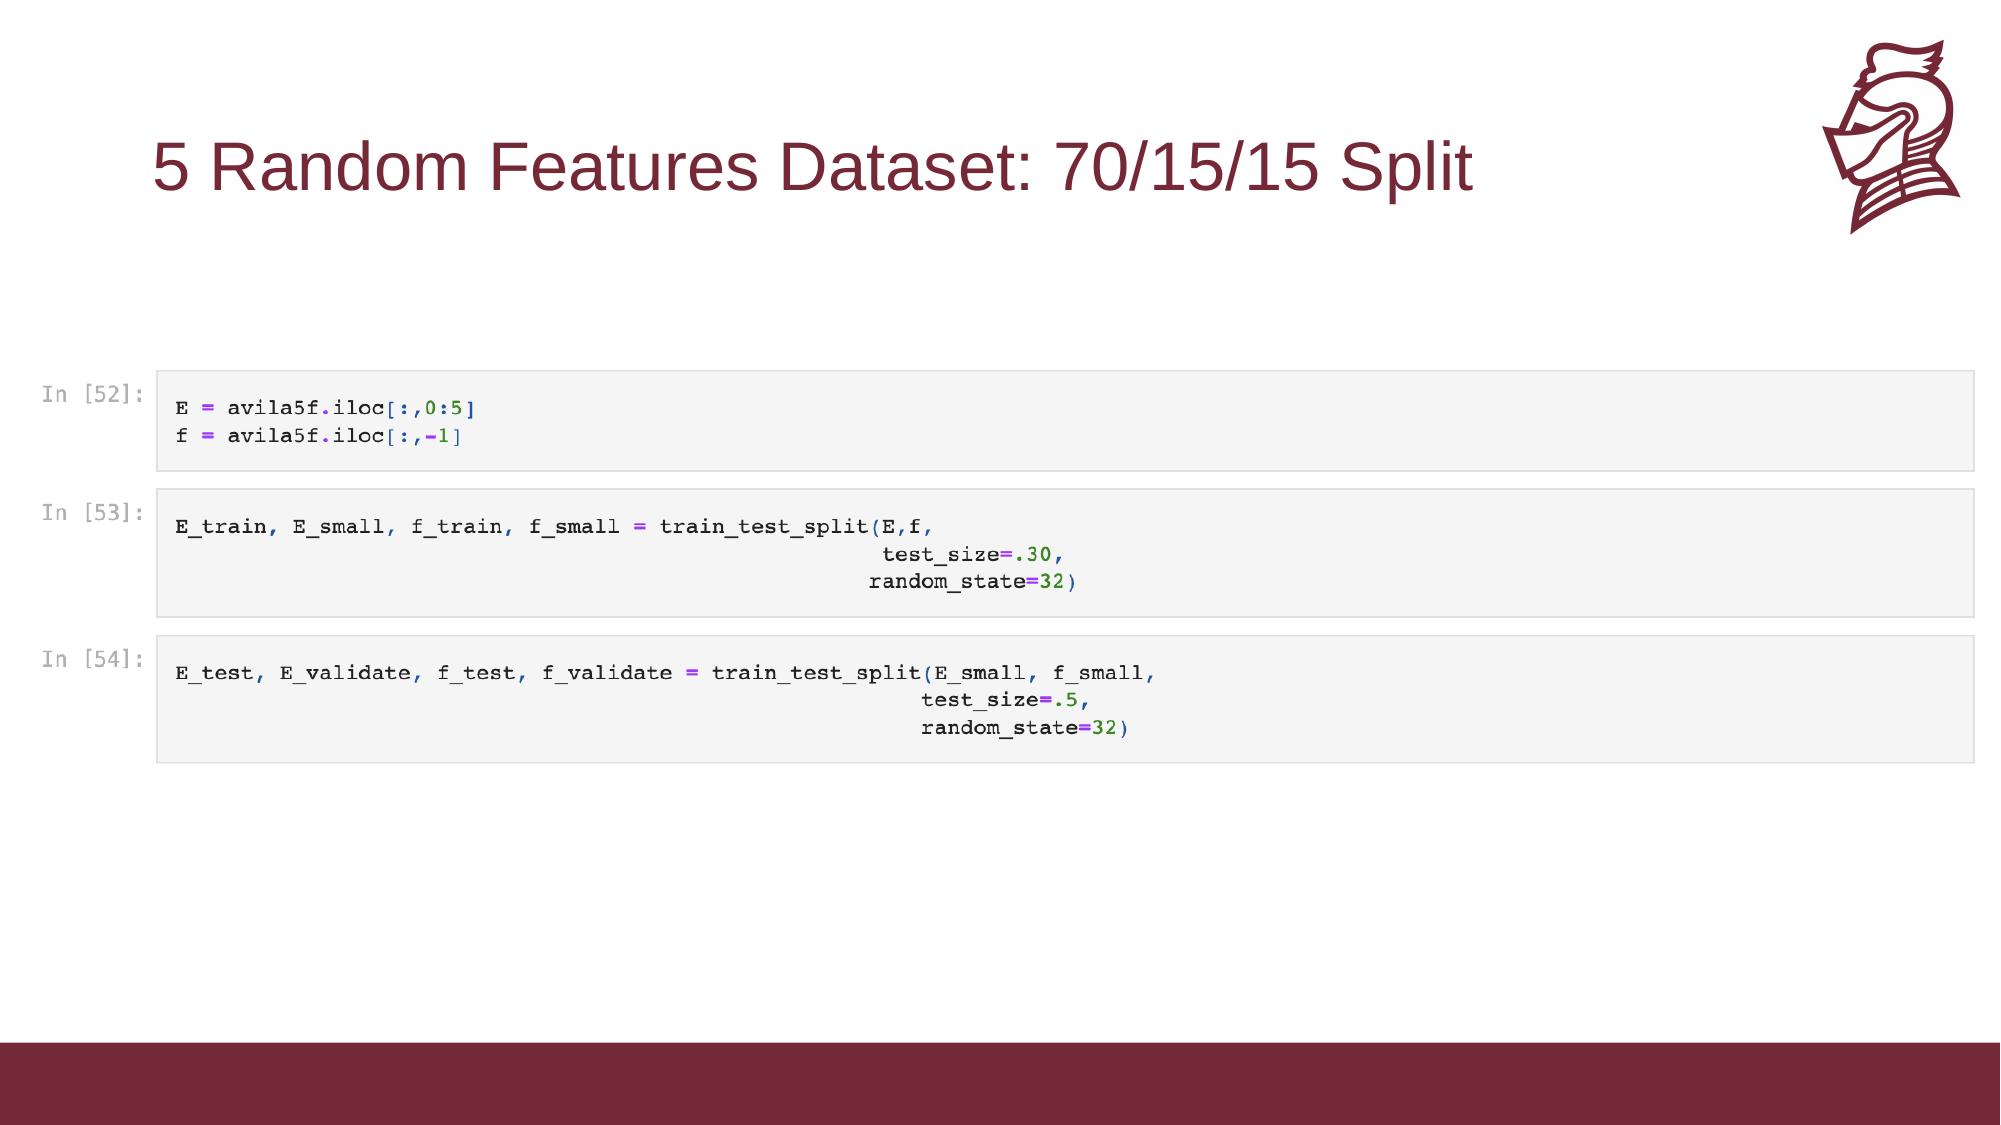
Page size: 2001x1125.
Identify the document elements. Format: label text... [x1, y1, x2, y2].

picture [1813, 30, 1972, 248]
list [5, 345, 1993, 779]
title 5 Random Features Dataset: 70/15/15 Split [137, 59, 1863, 278]
